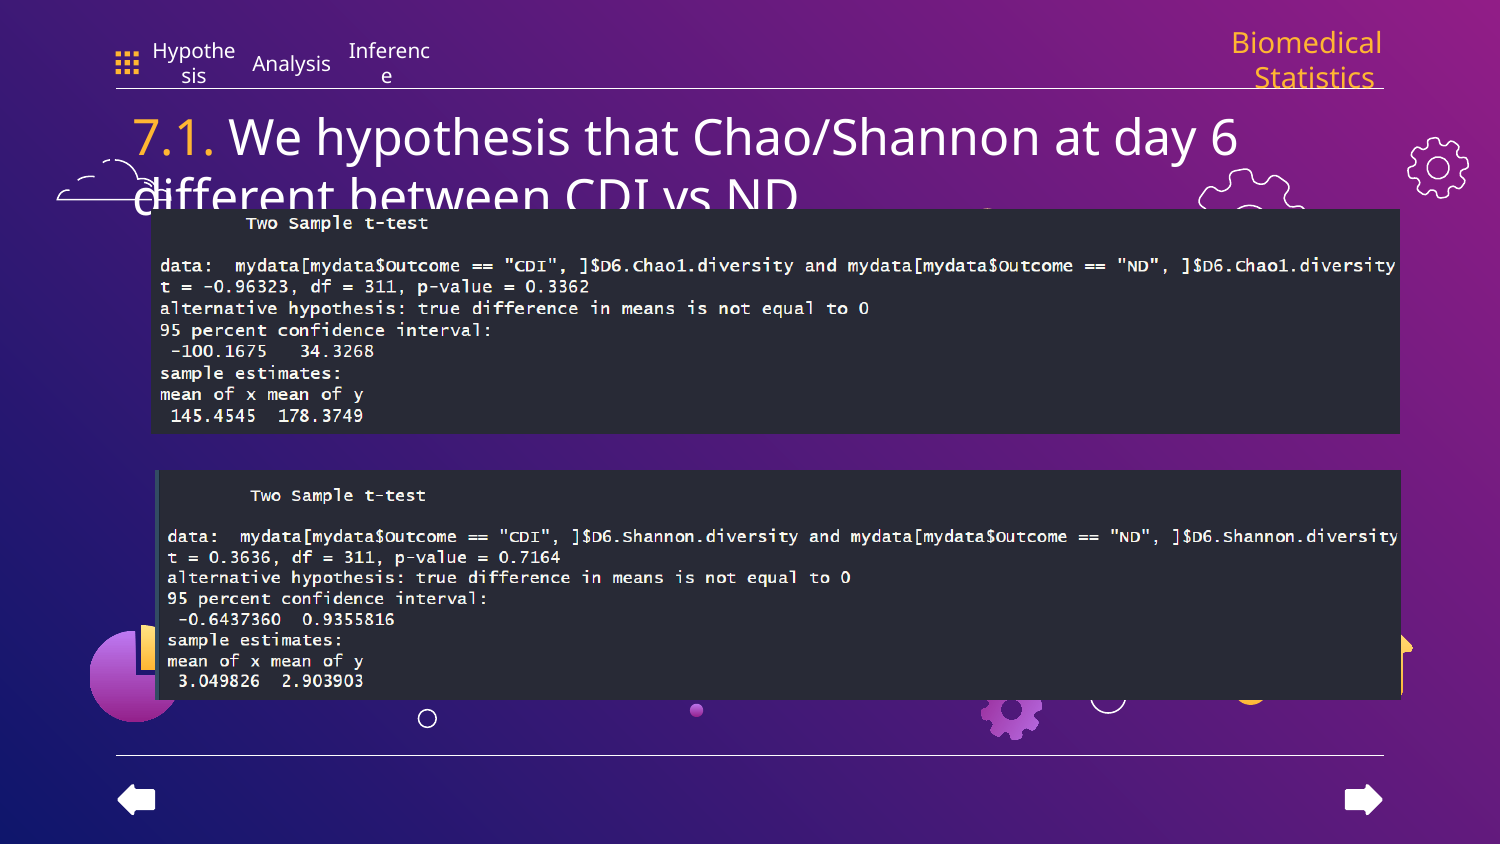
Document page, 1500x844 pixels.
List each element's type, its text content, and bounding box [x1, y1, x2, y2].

picture [154, 469, 1401, 700]
text_box [1199, 169, 1302, 207]
text_box [1407, 137, 1469, 199]
text_box [689, 708, 704, 717]
picture [150, 209, 1400, 434]
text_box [57, 159, 172, 201]
text_box [117, 784, 156, 816]
text_box Inference [346, 45, 433, 81]
text_box [1344, 784, 1383, 816]
text_box [1405, 638, 1413, 652]
text_box [981, 708, 1042, 740]
title 7.1. We hypothesis that Chao/Shannon at day 6 different between CDI vs ND [117, 90, 1438, 191]
text_box Biomedical Statistics [1118, 34, 1383, 85]
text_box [115, 50, 139, 75]
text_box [85, 624, 187, 726]
text_box Hypothesis [151, 45, 237, 81]
text_box Analysis [248, 45, 335, 81]
text_box [109, 45, 145, 81]
